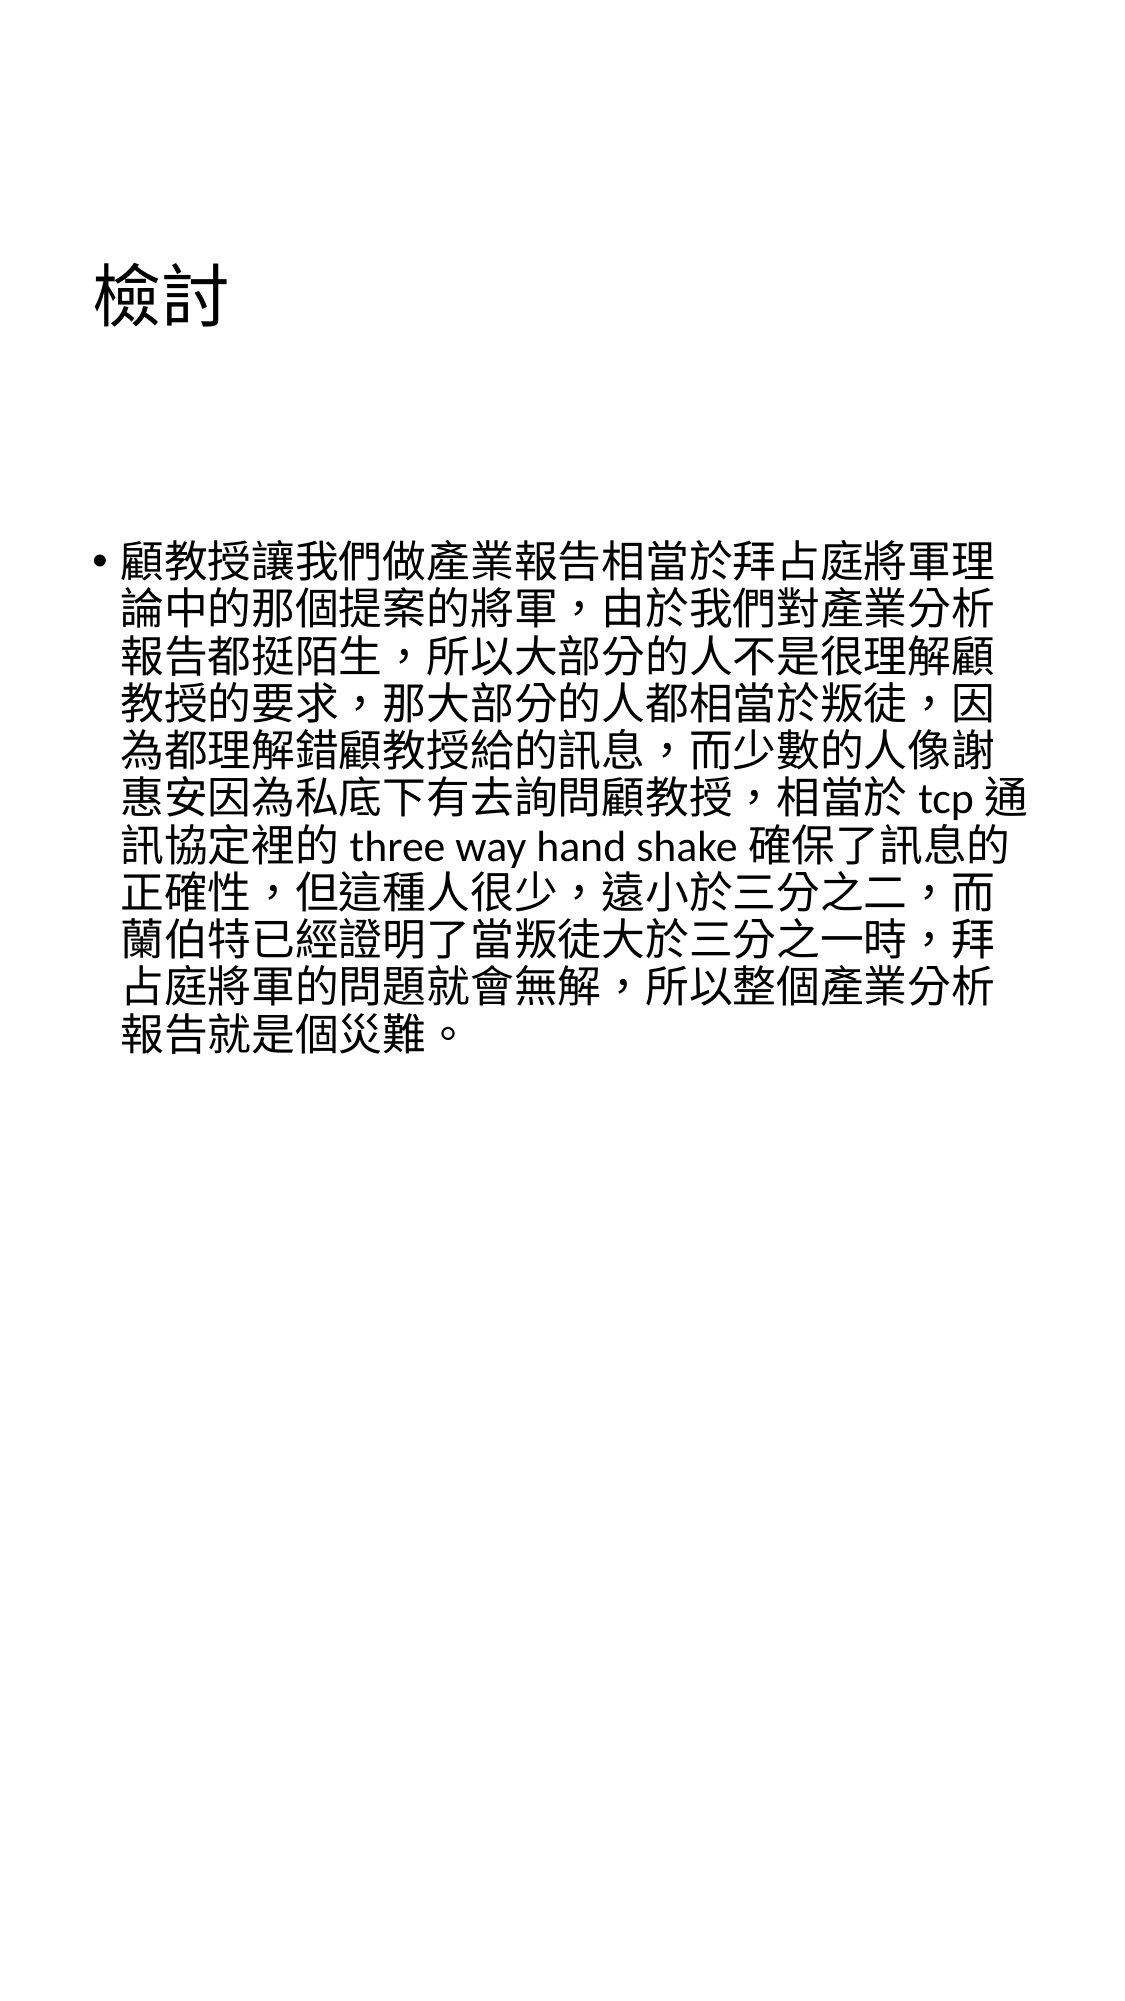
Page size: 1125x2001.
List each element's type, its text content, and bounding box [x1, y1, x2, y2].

title 檢討 [77, 106, 1048, 493]
list 顧教授讓我們做產業報告相當於拜占庭將軍理論中的那個提案的將軍，由於我們對產業分析報告都挺陌生，所以大部分的人不是很理解顧教授的要求，那大部分的人都相當於叛徒，因為都理解錯顧教授給的訊息，而少數的人像謝惠安因為私底下有去詢問顧教授，相當於tcp通訊協定裡的three way hand shake確保了訊息的正確性，但這種人很少，遠小於三分之二，而蘭伯特已經證明了當叛徒大於三分之一時，拜占庭將軍的問題就會無解，所以整個產業分析報告就是個災難。 [77, 532, 1048, 1802]
